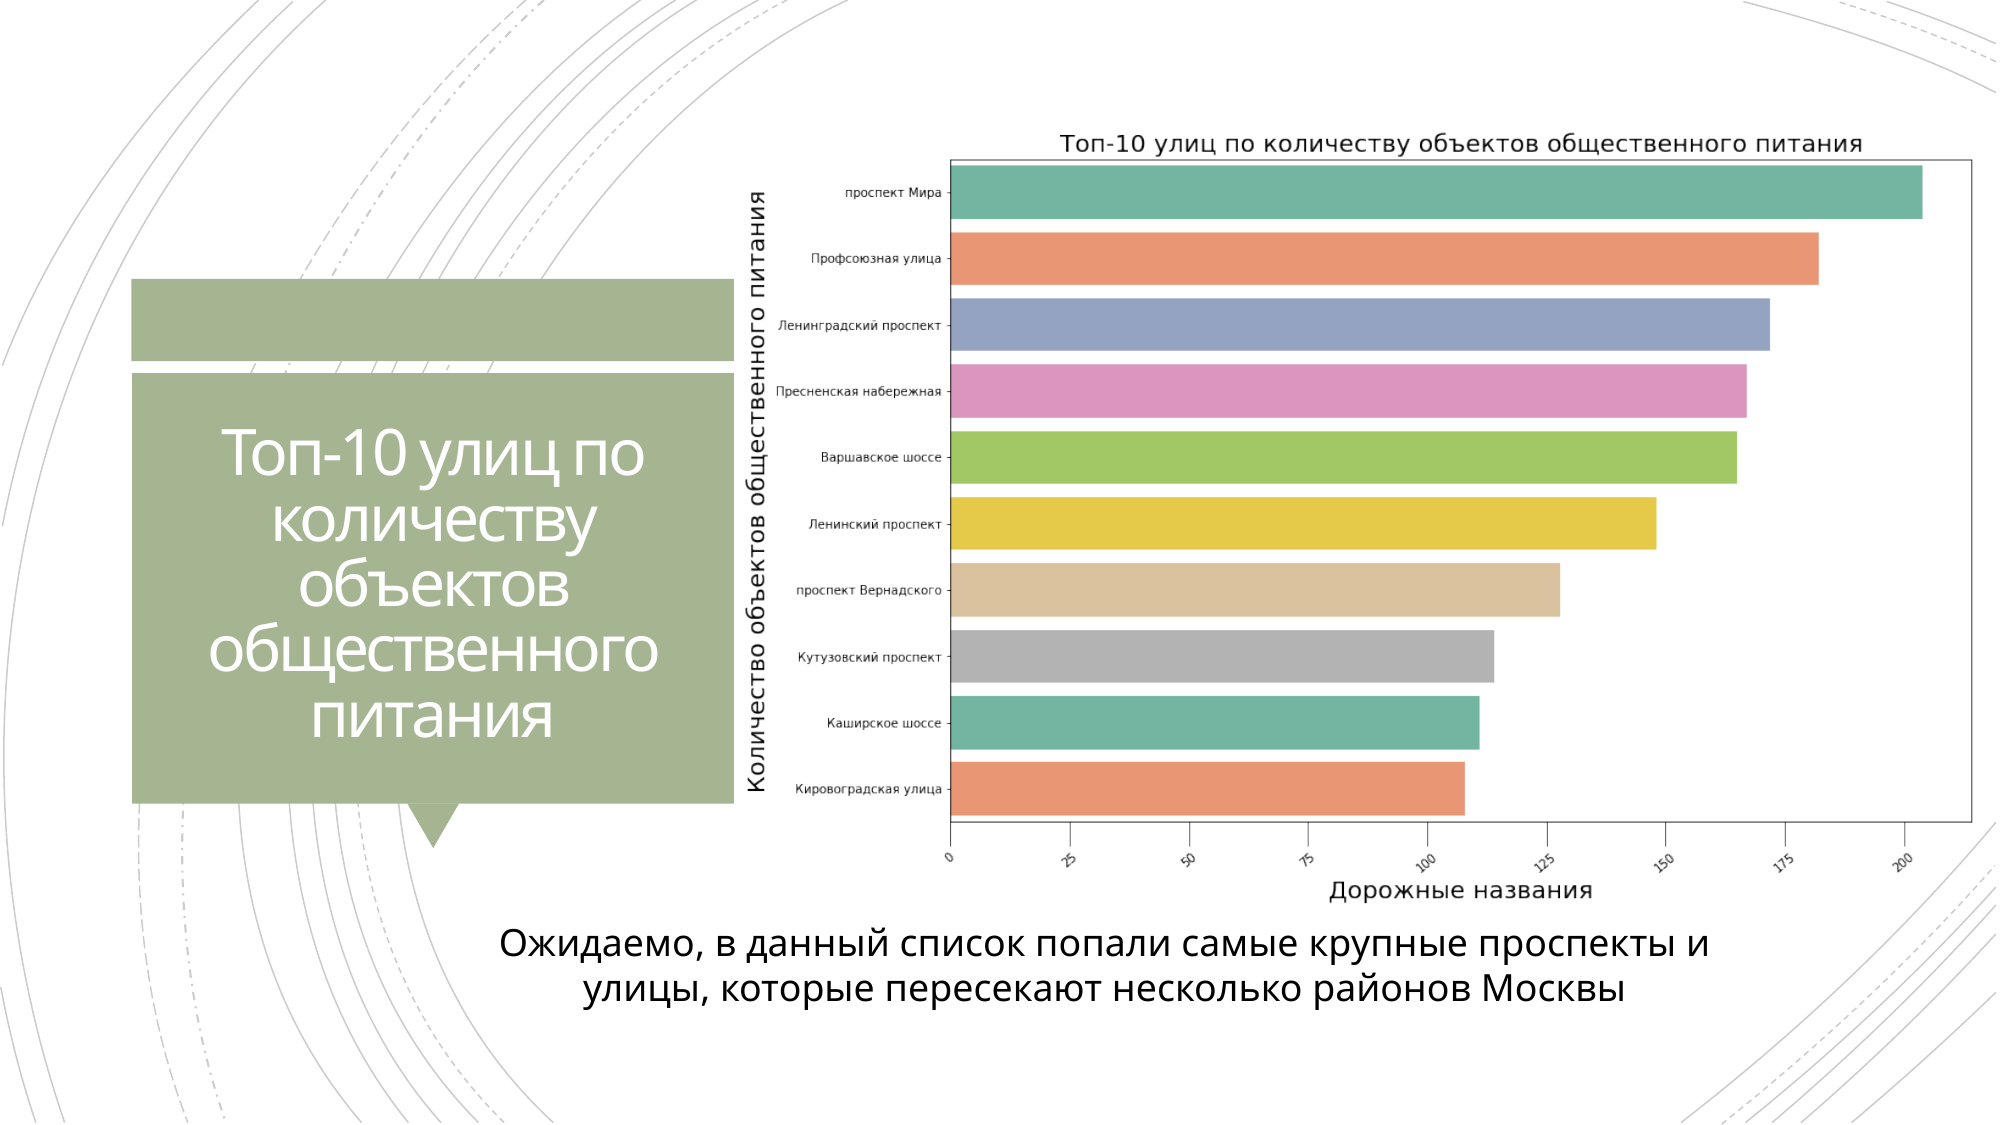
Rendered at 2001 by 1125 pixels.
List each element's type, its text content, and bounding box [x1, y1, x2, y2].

picture [739, 123, 1981, 913]
text_box Ожидаемо, в данный список попали самые крупные проспекты и улицы, которые пересекают несколько районов Москвы [473, 911, 1737, 1017]
title Топ-10 улиц по количеству объектов общественного питания [145, 385, 720, 789]
